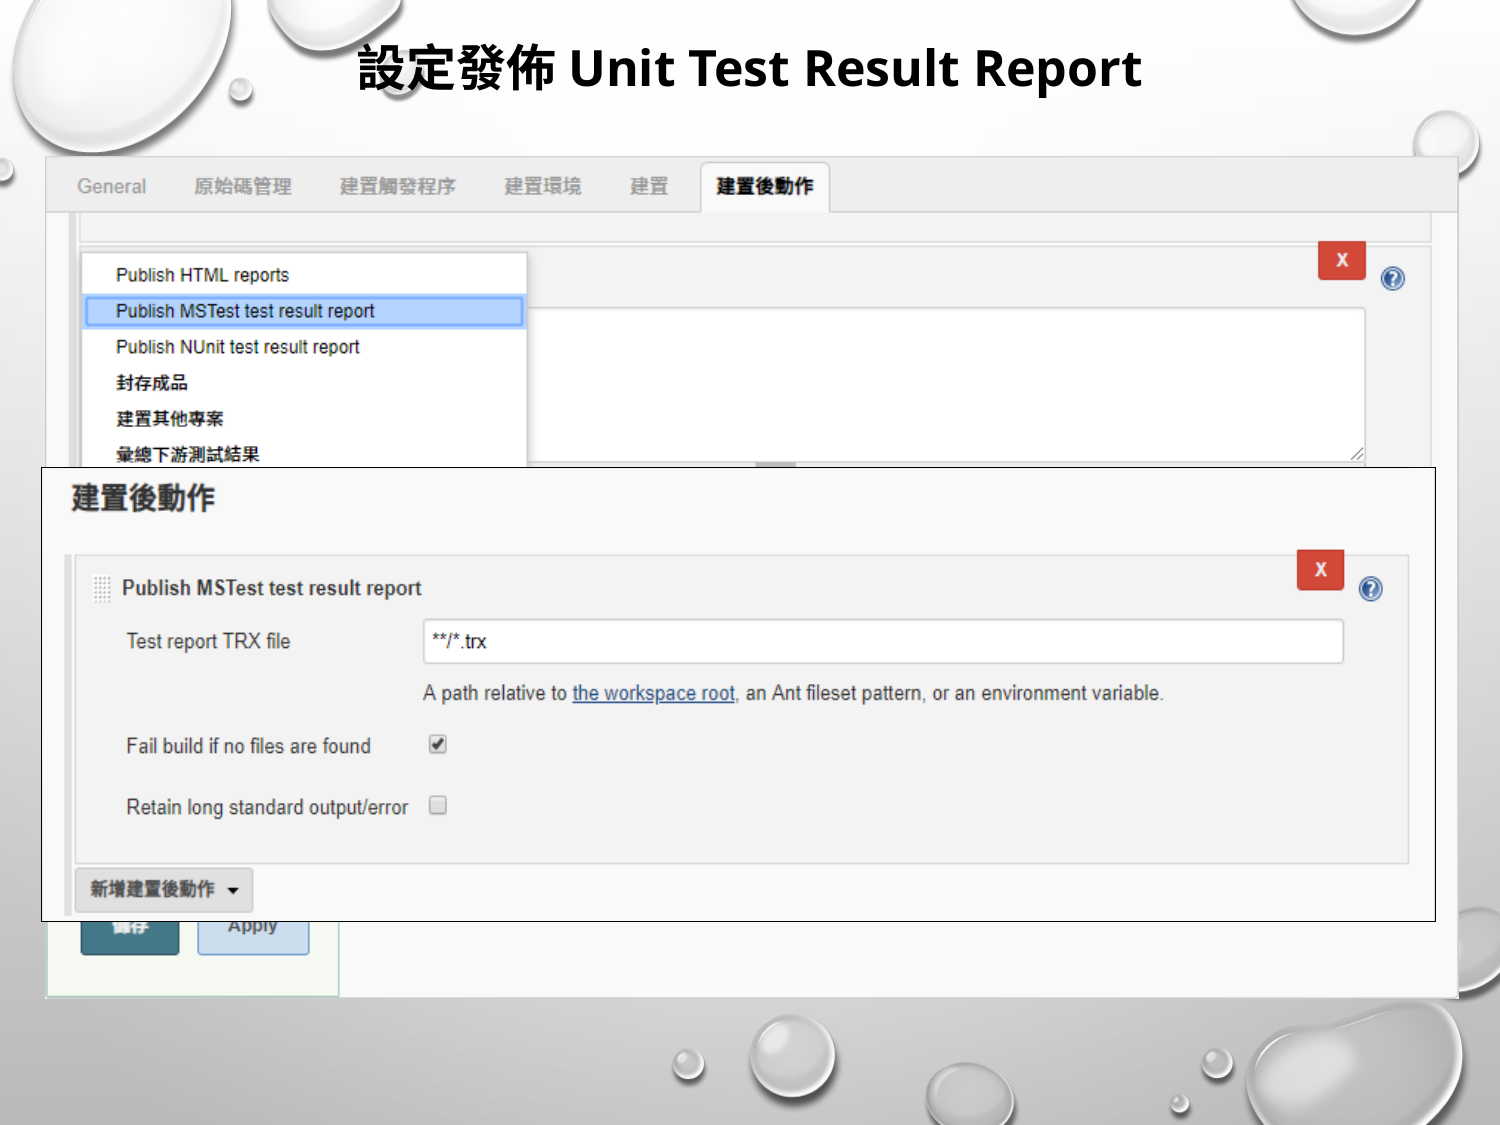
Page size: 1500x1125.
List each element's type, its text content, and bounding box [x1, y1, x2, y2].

picture [0, 0, 1500, 1125]
title 設定發佈Unit Test Result Report [112, 26, 1388, 115]
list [45, 156, 1460, 999]
